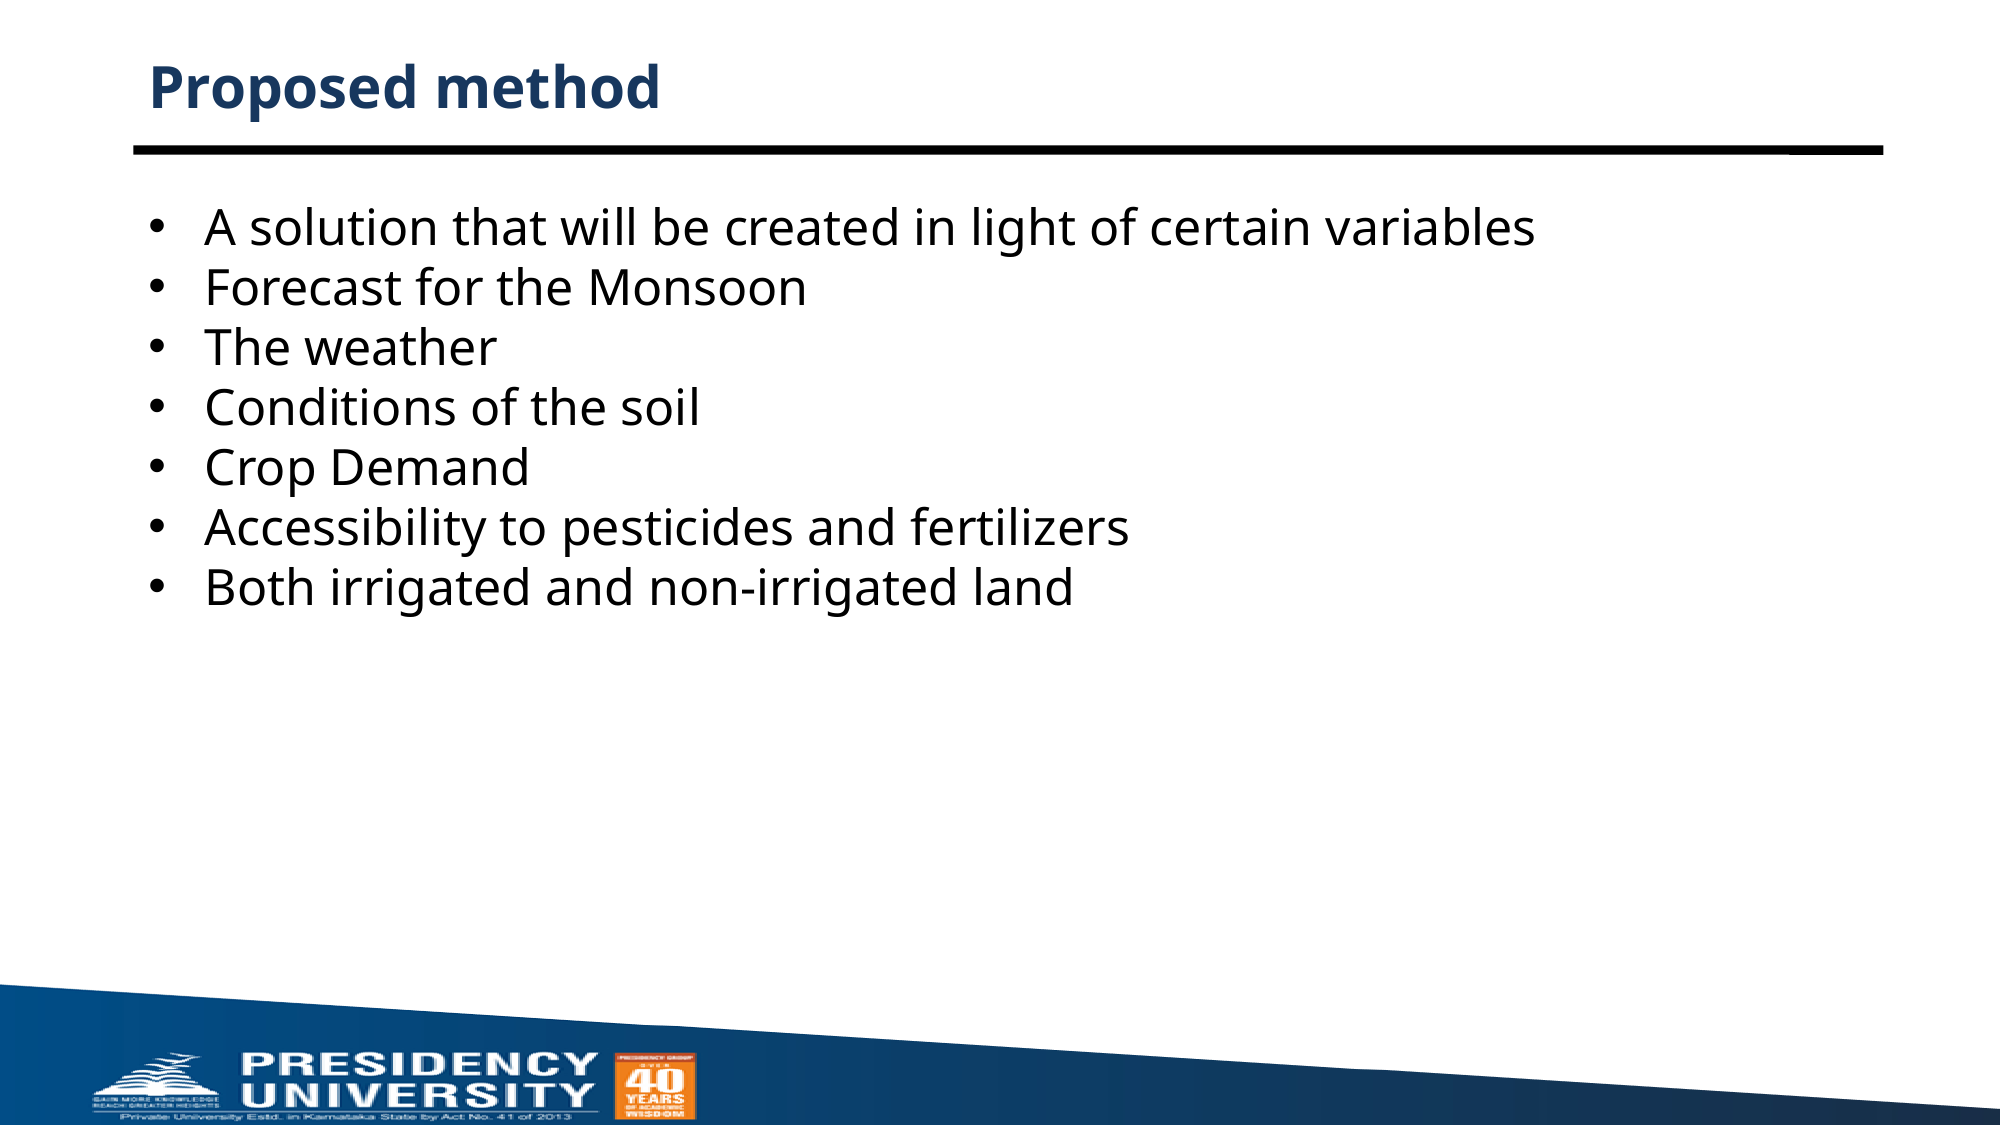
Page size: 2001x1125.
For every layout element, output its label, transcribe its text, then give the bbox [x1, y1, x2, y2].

picture [0, 982, 2000, 1125]
list A solution that will be created in light of certain variables Forecast for the Monsoon The weather Conditions of the soil Crop Demand Accessibility to pesticides and fertilizers Both irrigated and non-irrigated land [133, 187, 1884, 1000]
title Proposed method [133, 45, 1884, 125]
